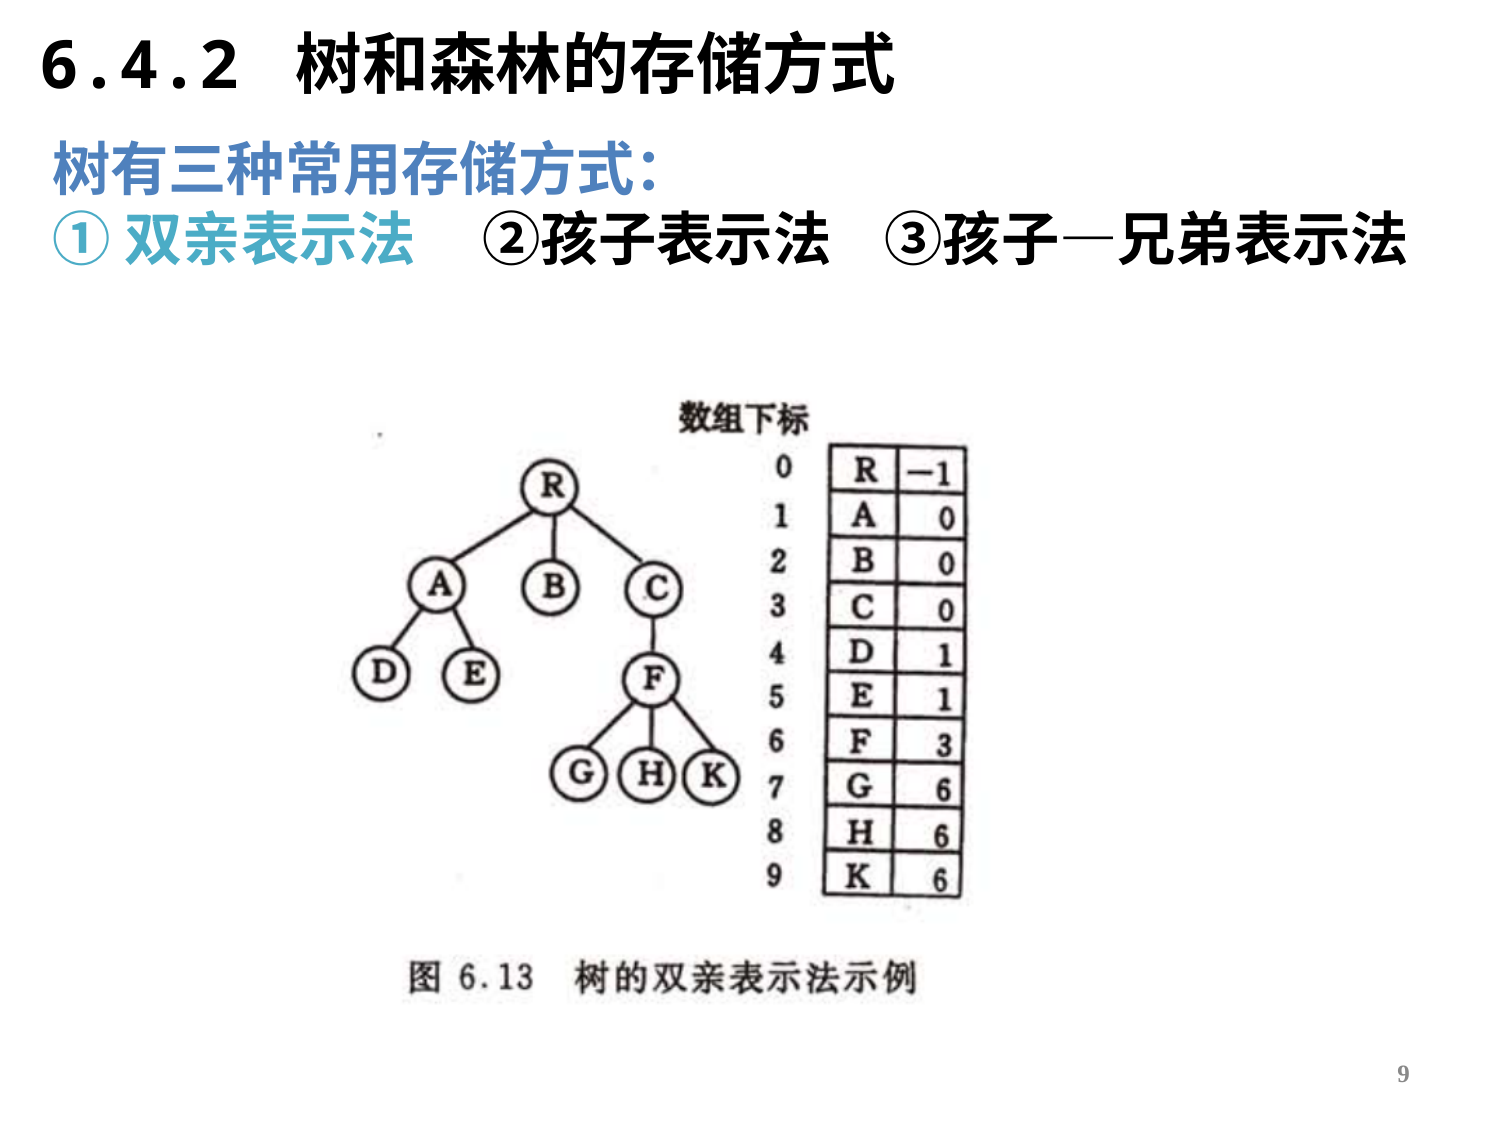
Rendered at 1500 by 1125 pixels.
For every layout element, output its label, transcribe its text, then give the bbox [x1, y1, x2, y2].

title 6.4.2 树和森林的存储方式 [24, 14, 1063, 110]
picture [337, 349, 1073, 1024]
text_box 树有三种常用存储方式： ①双亲表示法 ②孩子表示法 ③孩子—兄弟表示法 [37, 125, 1438, 350]
slide_number 9 [1074, 1042, 1425, 1103]
